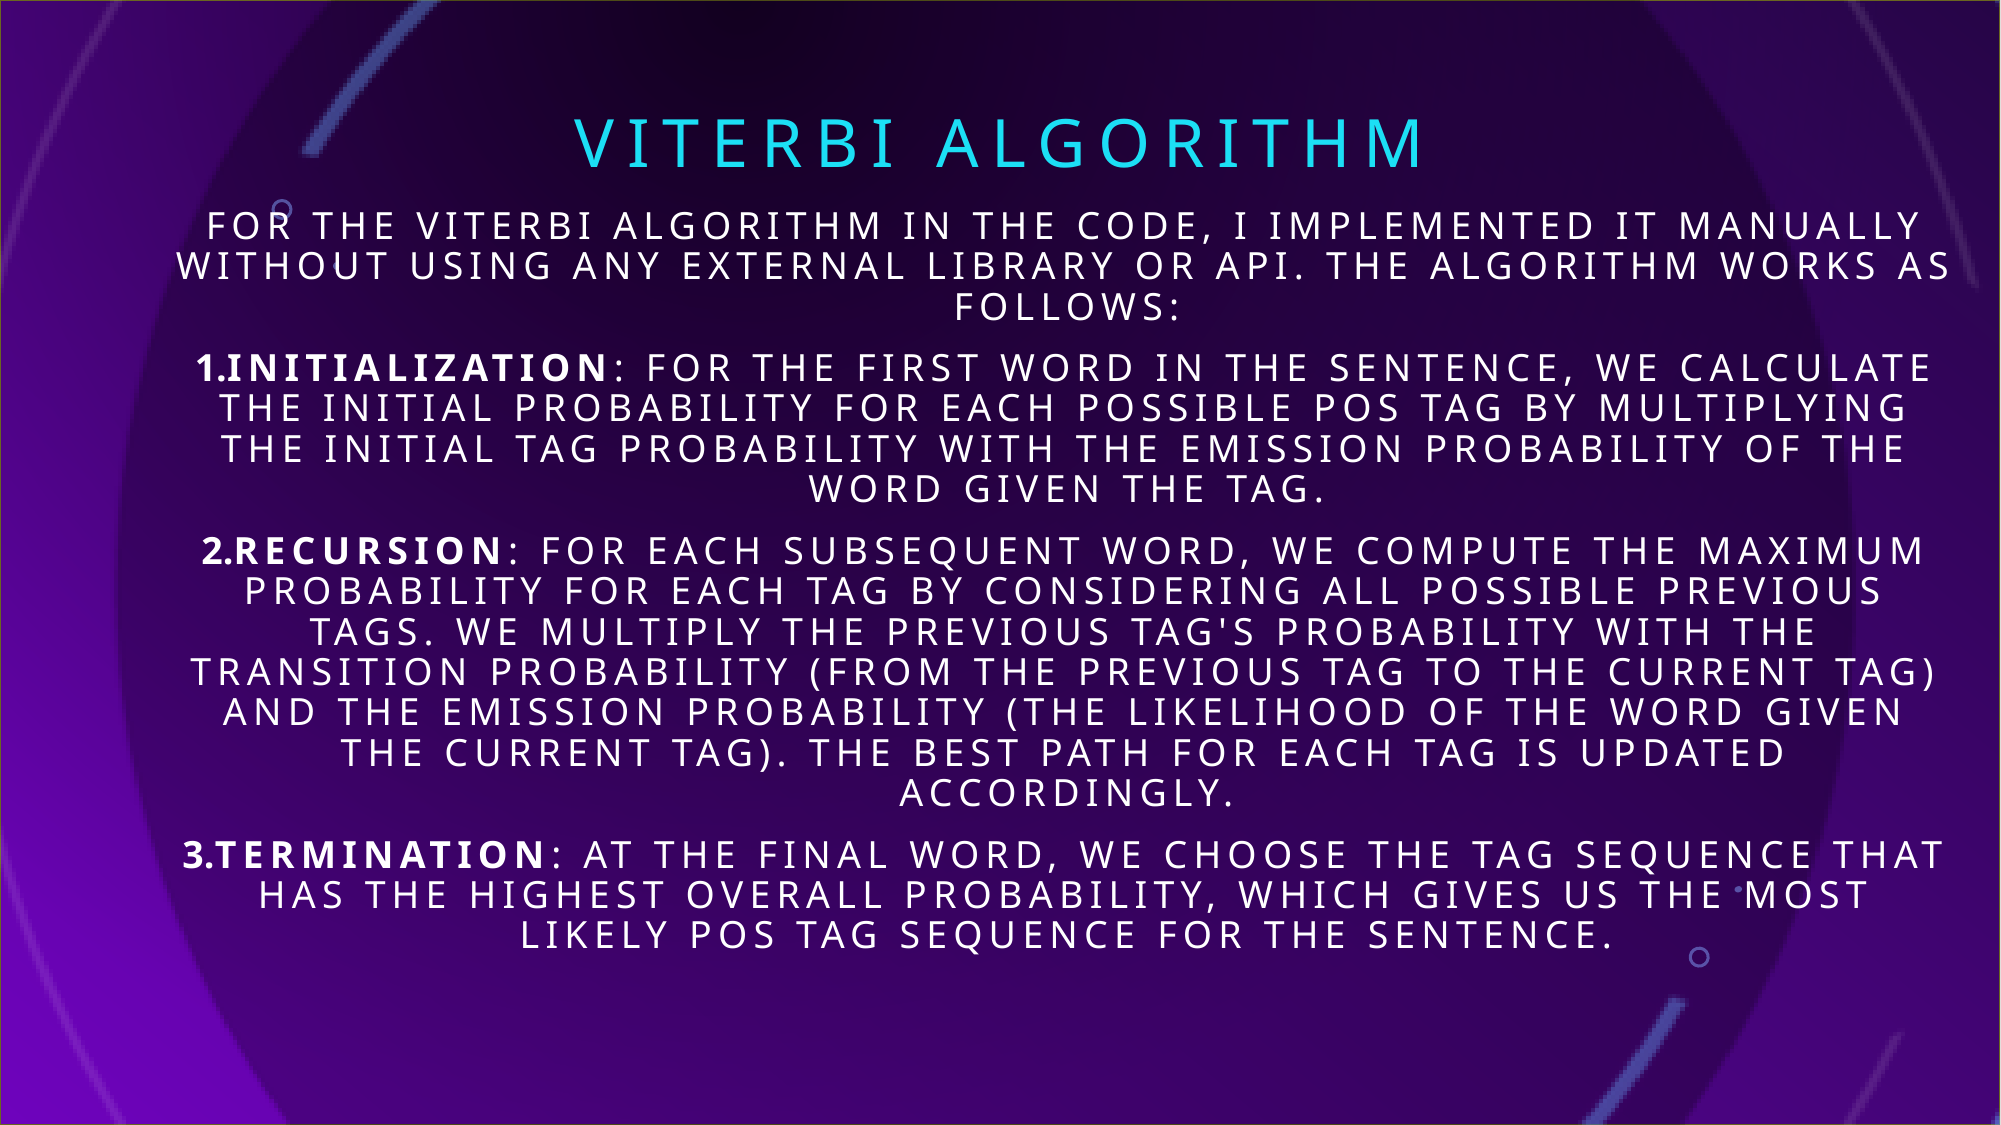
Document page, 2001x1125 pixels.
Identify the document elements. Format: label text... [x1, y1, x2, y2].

title Viterbi algorithm [480, 42, 1520, 190]
list For the Viterbi algorithm in the code, I implemented it manually without using any external library or API. The algorithm works as follows: Initialization: For the first word in the sentence, we calculate the initial probability for each possible POS tag by multiplying the initial tag probability with the emission probability of the word given the tag. Recursion: For each subsequent word, we compute the maximum probability for each tag by considering all possible previous tags. We multiply the previous tag's probability with the transition probability (from the previous tag to the current tag) and the emission probability (the likelihood of the word given the current tag). The best path for each tag is updated accordingly. Termination: At the final word, we choose the tag sequence that has the highest overall probability, which gives us the most likely POS tag sequence for the sentence. [165, 198, 1967, 1086]
picture [0, 0, 2000, 1125]
